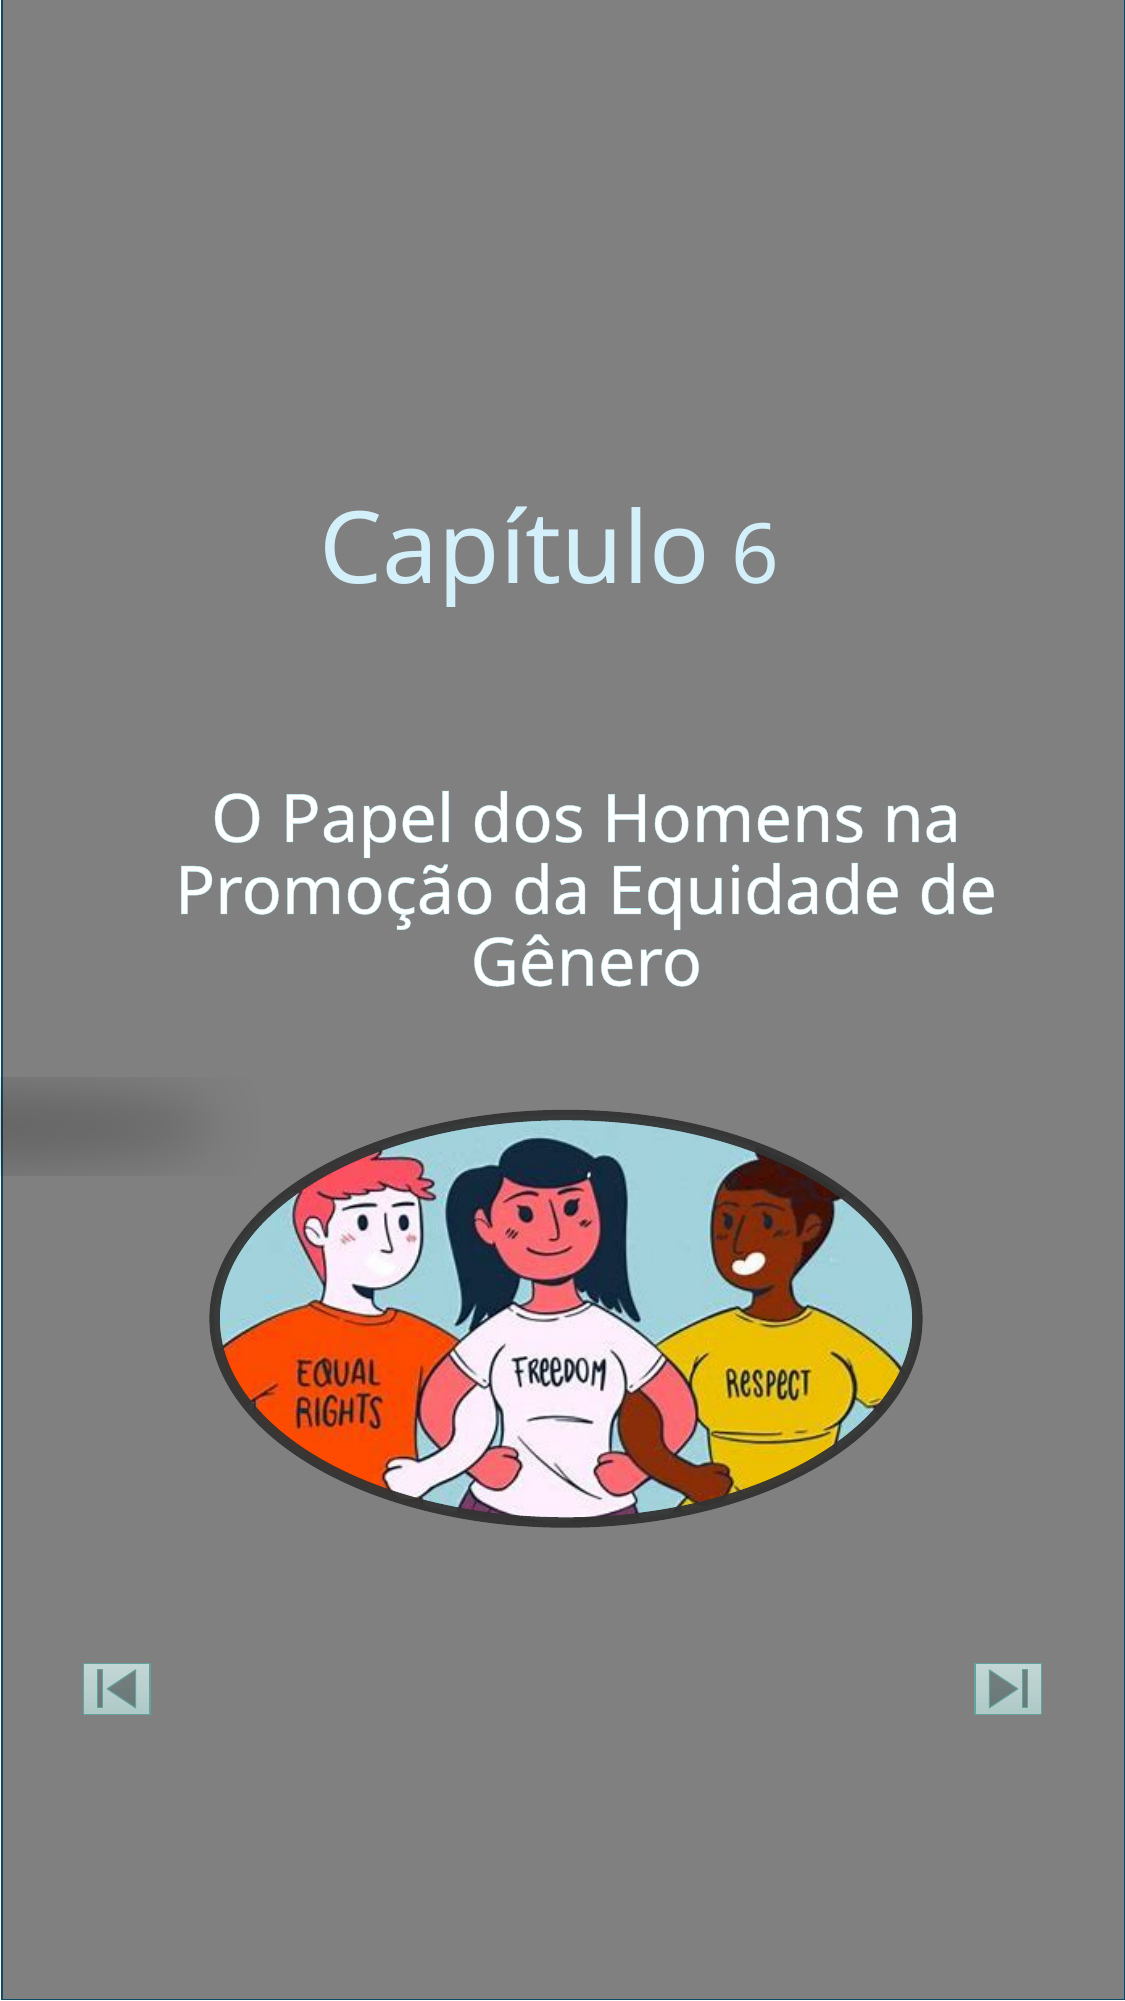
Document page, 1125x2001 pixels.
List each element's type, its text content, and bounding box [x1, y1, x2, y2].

text_box Capítulo 6 [239, 476, 860, 612]
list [214, 1114, 918, 1523]
title O Papel dos Homens na Promoção da Equidade de Gênero [131, 876, 1042, 993]
text_box [974, 1663, 1042, 1715]
text_box [1, 0, 1125, 2000]
text_box [83, 1663, 151, 1715]
text_box [122, 678, 1124, 876]
